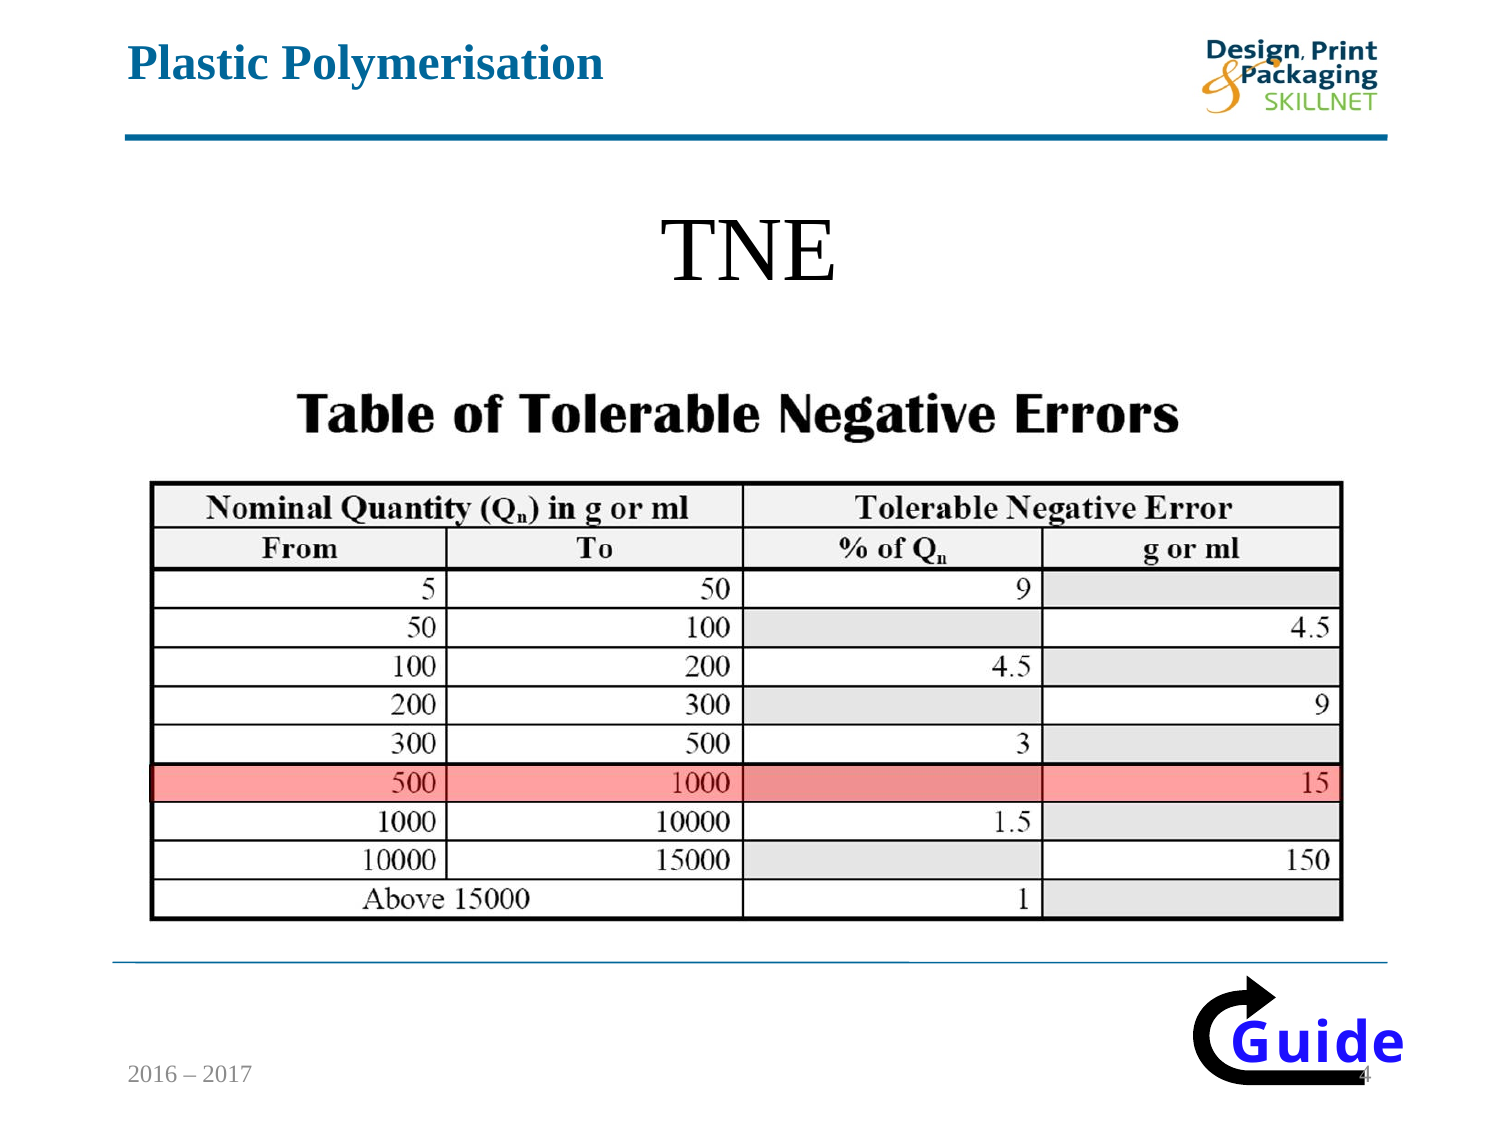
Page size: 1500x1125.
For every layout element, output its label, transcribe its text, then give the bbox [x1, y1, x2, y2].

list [112, 365, 1388, 960]
slide_number 4 [1210, 1042, 1387, 1103]
picture [1192, 31, 1387, 121]
slide_number 2016 – 2017 [112, 1042, 361, 1103]
title TNE [112, 149, 1388, 338]
